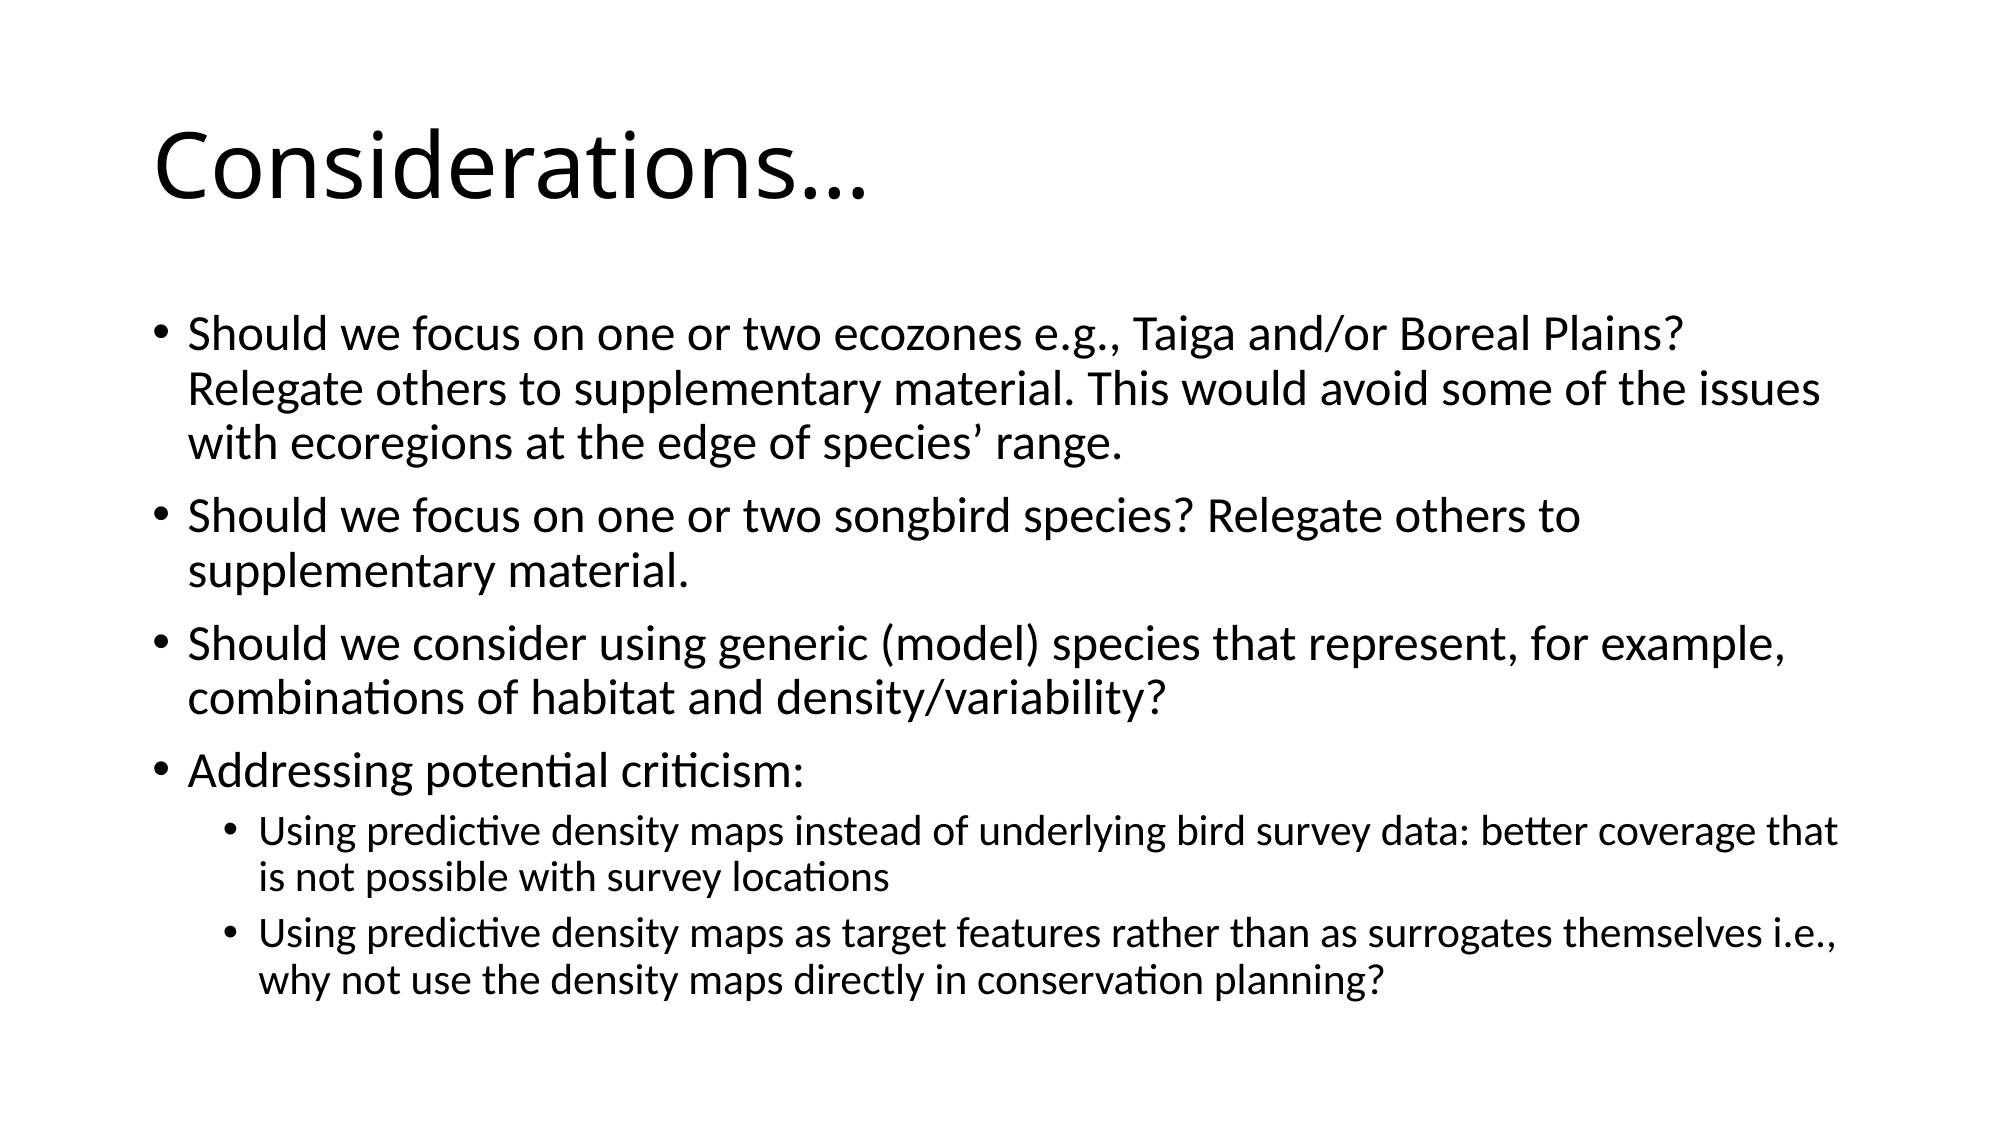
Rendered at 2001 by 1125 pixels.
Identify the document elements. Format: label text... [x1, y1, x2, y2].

list Should we focus on one or two ecozones e.g., Taiga and/or Boreal Plains? Relegate others to supplementary material. This would avoid some of the issues with ecoregions at the edge of species’ range. Should we focus on one or two songbird species? Relegate others to supplementary material. Should we consider using generic (model) species that represent, for example, combinations of habitat and density/variability? Addressing potential criticism: Using predictive density maps instead of underlying bird survey data: better coverage that is not possible with survey locations Using predictive density maps as target features rather than as surrogates themselves i.e., why not use the density maps directly in conservation planning? [137, 299, 1863, 1014]
title Considerations… [137, 59, 1863, 278]
